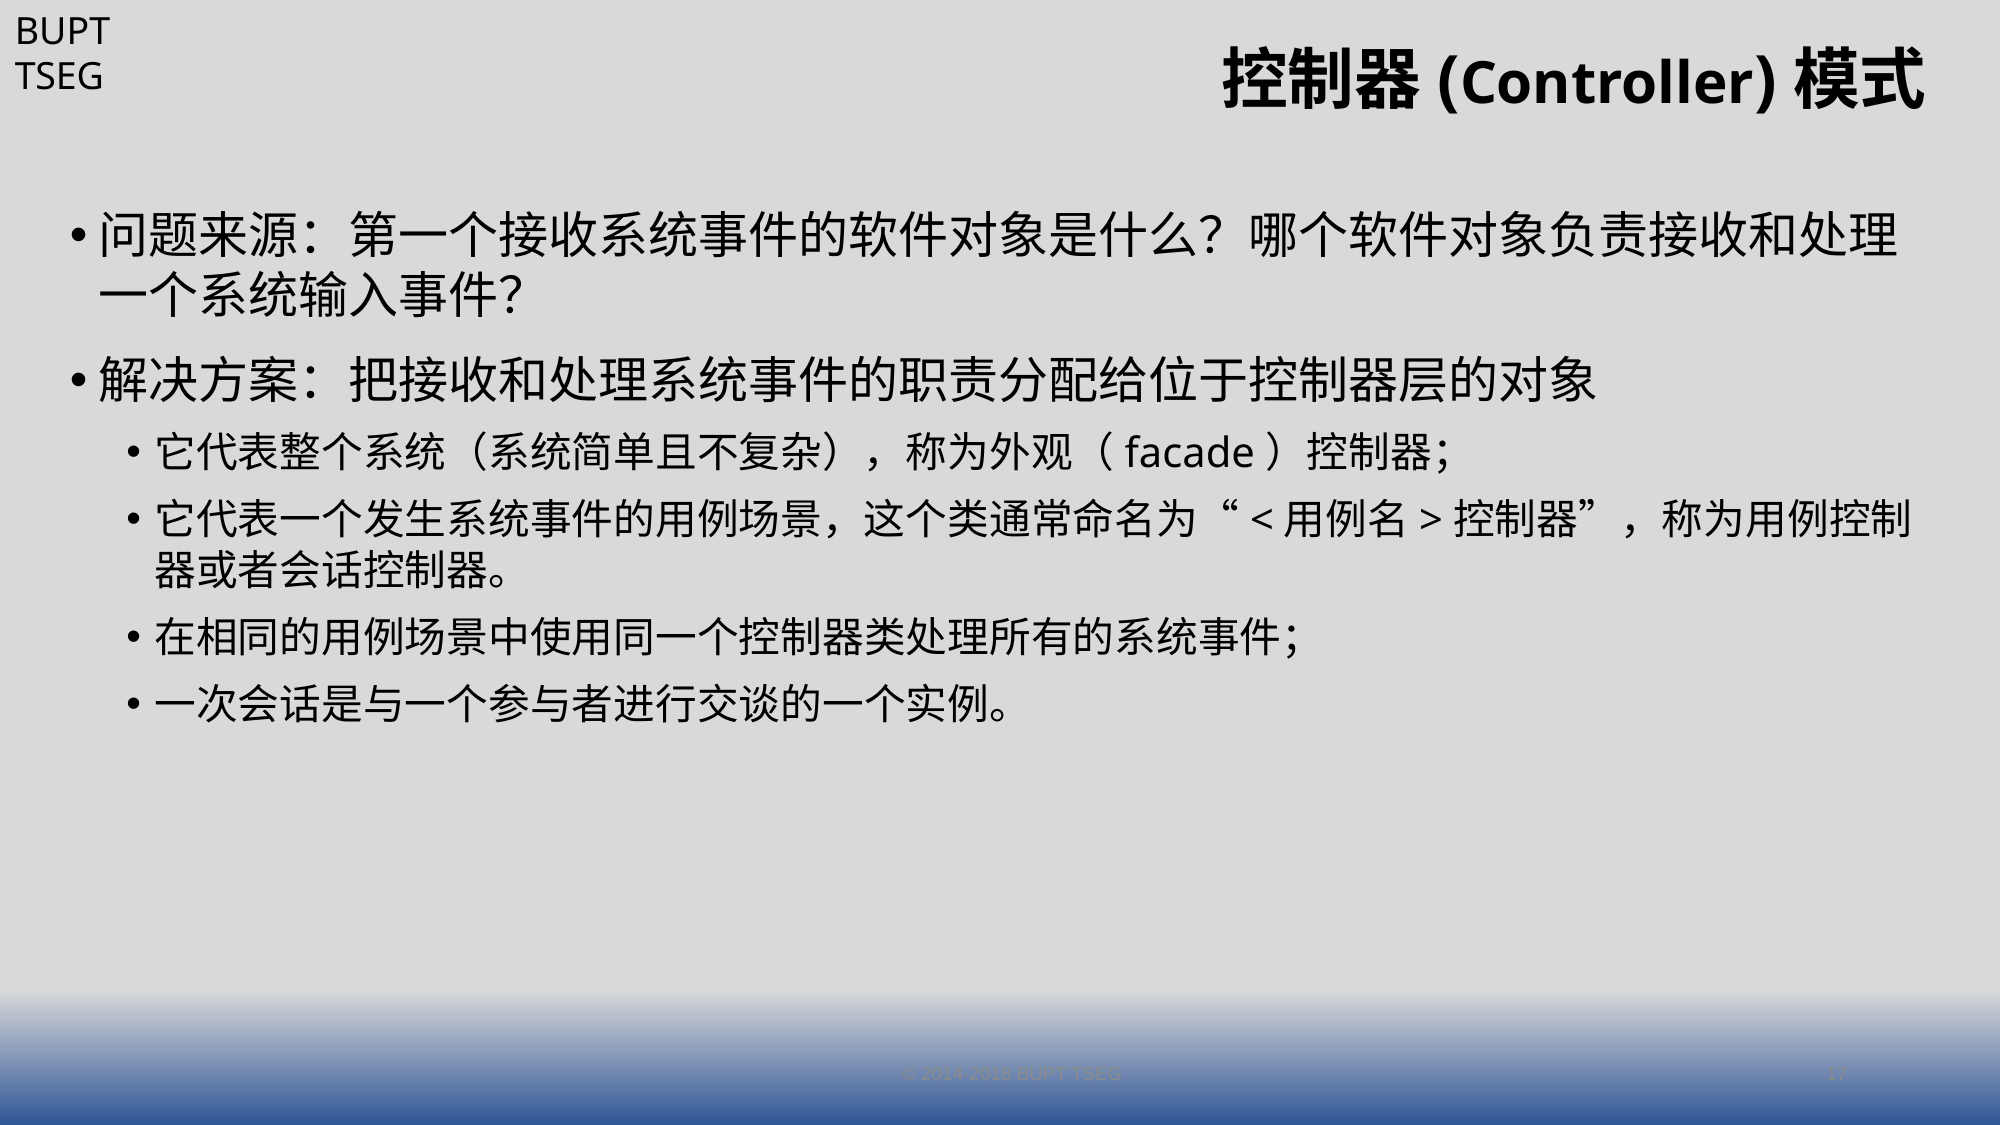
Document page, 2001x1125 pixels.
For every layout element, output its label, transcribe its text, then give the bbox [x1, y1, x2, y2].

title 控制器(Controller)模式 [167, 29, 1957, 136]
footer © 2014-2018 BUPT TSEG [677, 1042, 1353, 1103]
list 问题来源：第一个接收系统事件的软件对象是什么？哪个软件对象负责接收和处理一个系统输入事件？ 解决方案：把接收和处理系统事件的职责分配给位于控制器层的对象 它代表整个系统（系统简单且不复杂），称为外观（facade）控制器； 它代表一个发生系统事件的用例场景，这个类通常命名为“<用例名>控制器”，称为用例控制器或者会话控制器。 在相同的用例场景中使用同一个控制器类处理所有的系统事件； 一次会话是与一个参与者进行交谈的一个实例。 [55, 196, 1957, 1014]
slide_number 17 [1412, 1042, 1863, 1103]
